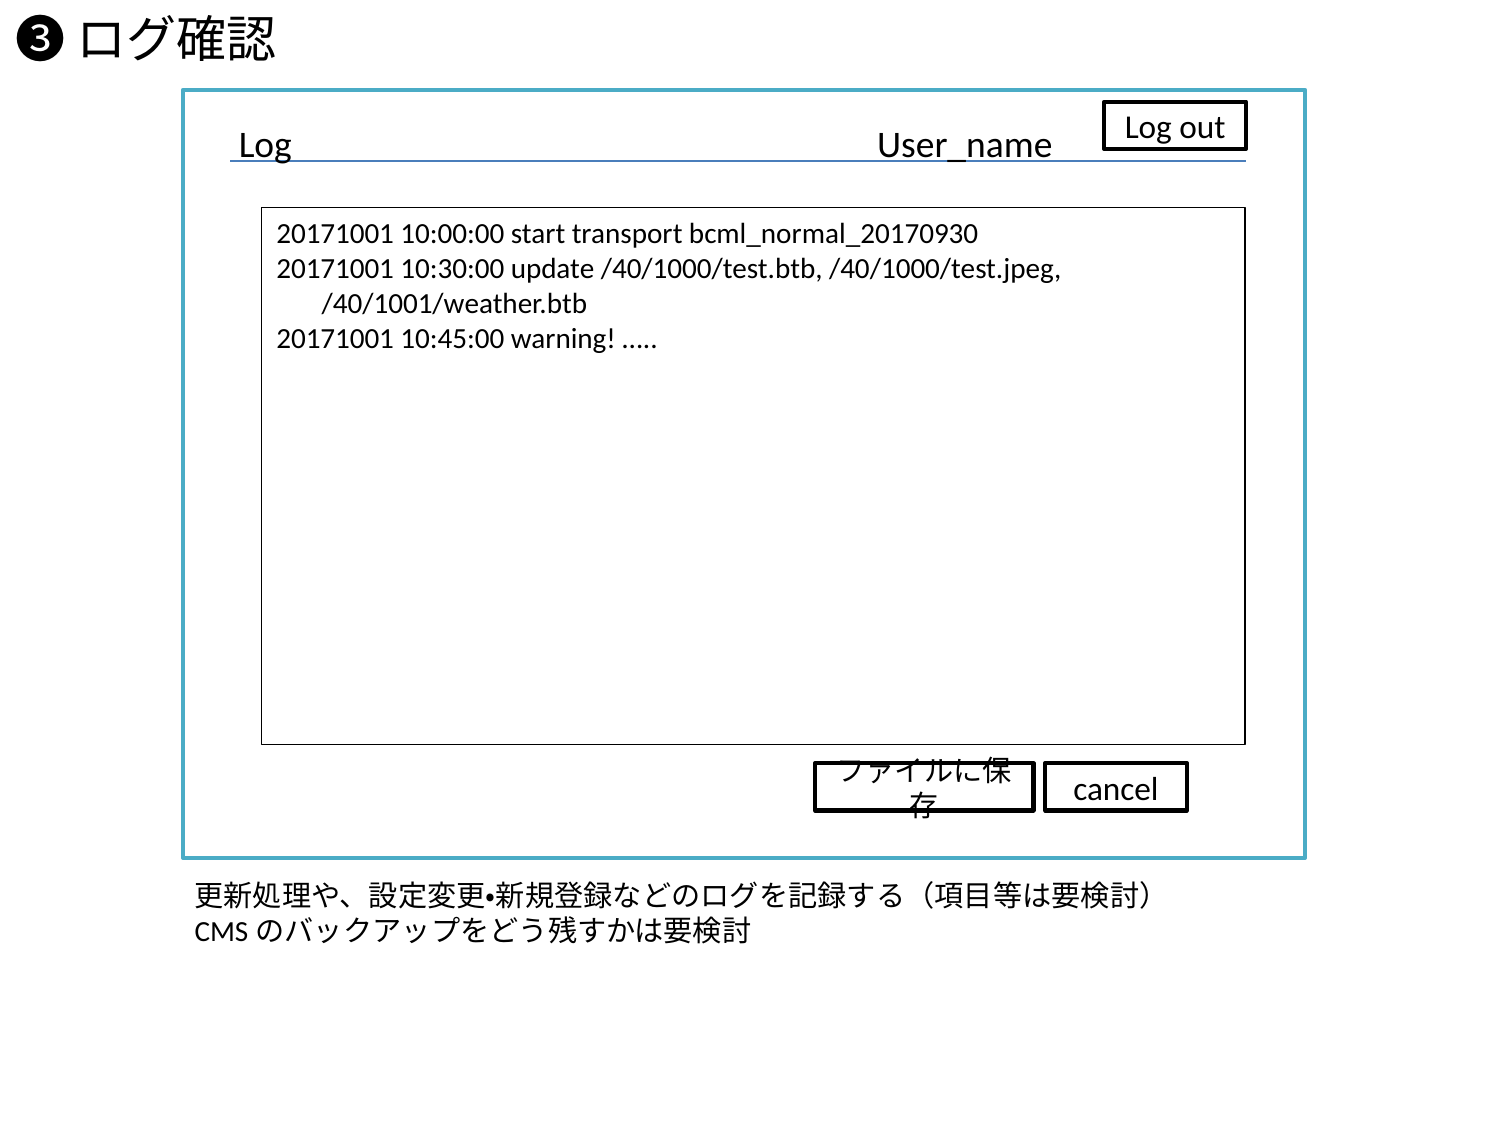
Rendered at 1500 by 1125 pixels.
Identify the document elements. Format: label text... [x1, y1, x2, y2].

text_box ❸ログ確認 [0, 0, 1500, 90]
text_box [181, 88, 1307, 860]
text_box Log [224, 90, 308, 173]
text_box User_name [862, 90, 1068, 160]
text_box cancel [1043, 761, 1189, 813]
text_box 更新処理や、設定変更・新規登録などのログを記録する（項目等は要検討） CMSのバックアップをどう残すかは要検討 [180, 869, 1424, 955]
text_box ファイルに保存 [813, 761, 1036, 813]
text_box 20171001 10:00:00 start transport bcml_normal_20170930 20171001 10:30:00 update /40/1000/test.btb, /40/1000/test.jpeg, /40/1001/weather.btb 20171001 10:45:00 warning! ….. [259, 205, 1247, 747]
text_box Log out [1102, 100, 1248, 151]
